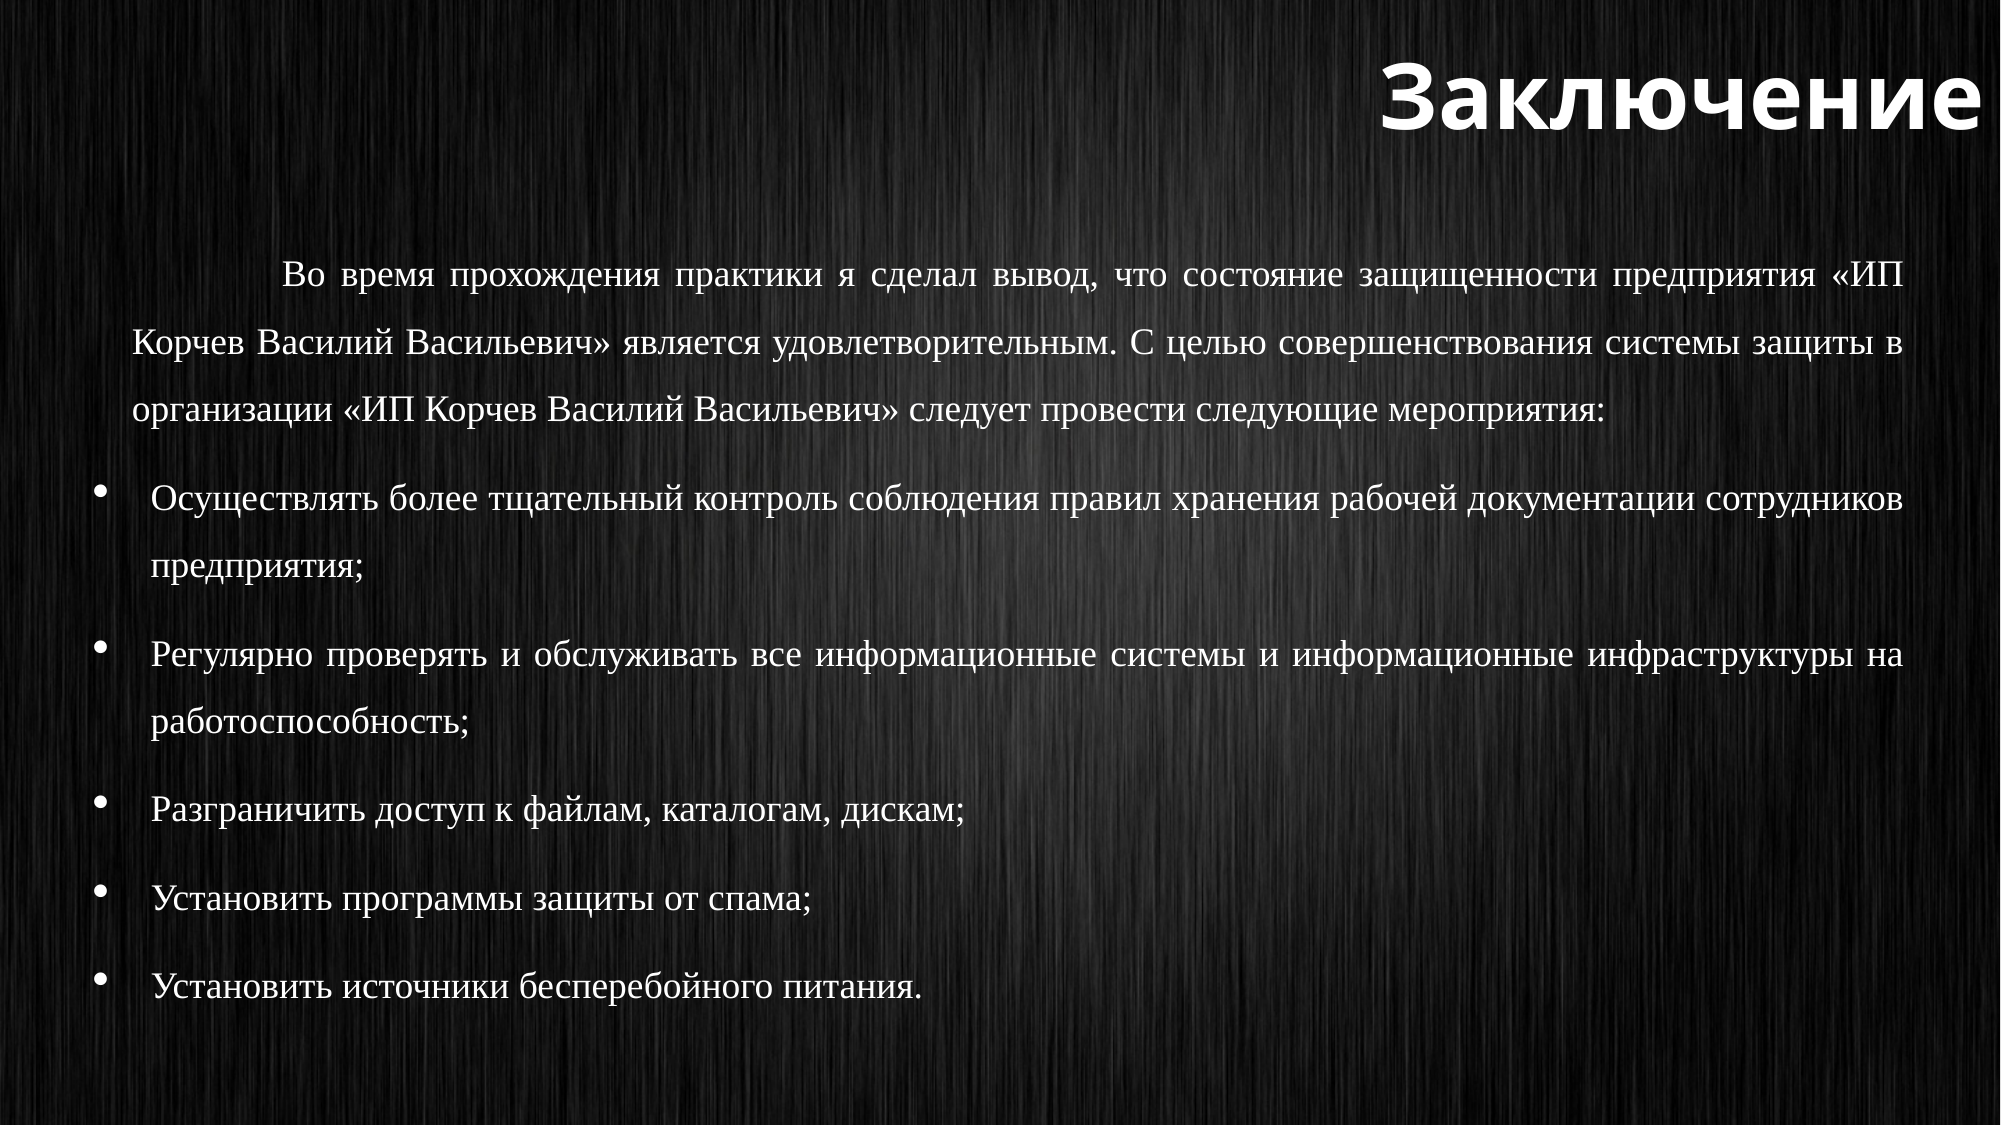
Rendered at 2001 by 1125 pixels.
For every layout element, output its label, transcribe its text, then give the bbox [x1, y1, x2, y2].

list Во время прохождения практики я сделал вывод, что состояние защищенности предприятия «ИП Корчев Василий Васильевич» является удовлетворительным. С целью совершенствования системы защиты в организации «ИП Корчев Василий Васильевич» следует провести следующие мероприятия: Осуществлять более тщательный контроль соблюдения правил хранения рабочей документации сотрудников предприятия; Регулярно проверять и обслуживать все информационные системы и информационные инфраструктуры на работоспособность; Разграничить доступ к файлам, каталогам, дискам; Установить программы защиты от спама; Установить источники бесперебойного питания. [79, 219, 1921, 1022]
picture [0, 0, 2001, 1125]
text_box Заключение [0, 17, 2000, 182]
